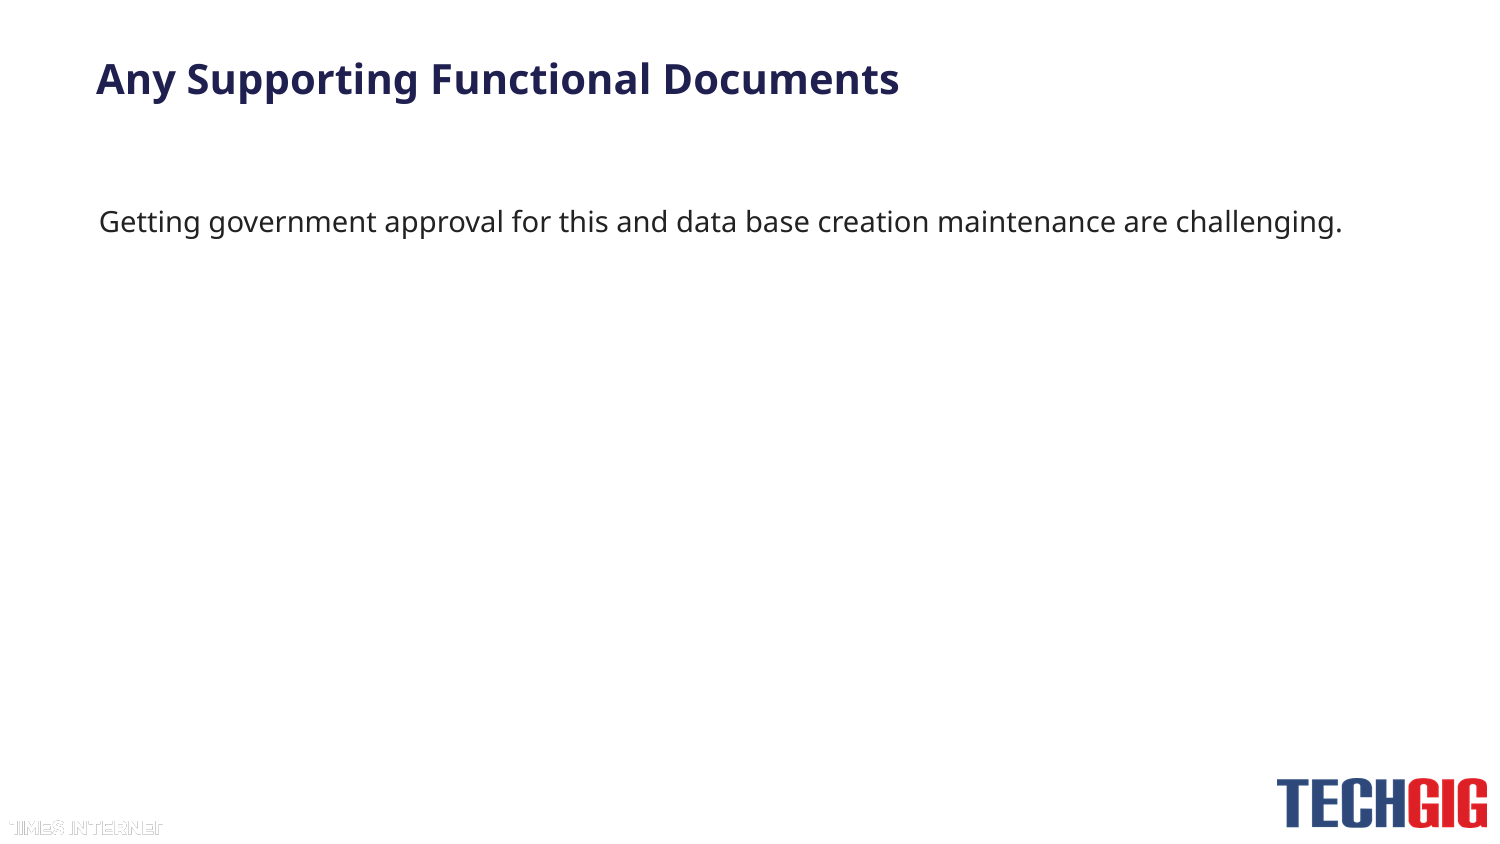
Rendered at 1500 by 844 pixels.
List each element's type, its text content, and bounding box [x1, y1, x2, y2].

text_box Getting government approval for this and data base creation maintenance are challenging. [84, 188, 1436, 749]
picture [8, 818, 164, 837]
picture [1277, 777, 1488, 828]
title Any Supporting Functional Documents [81, 37, 1440, 133]
